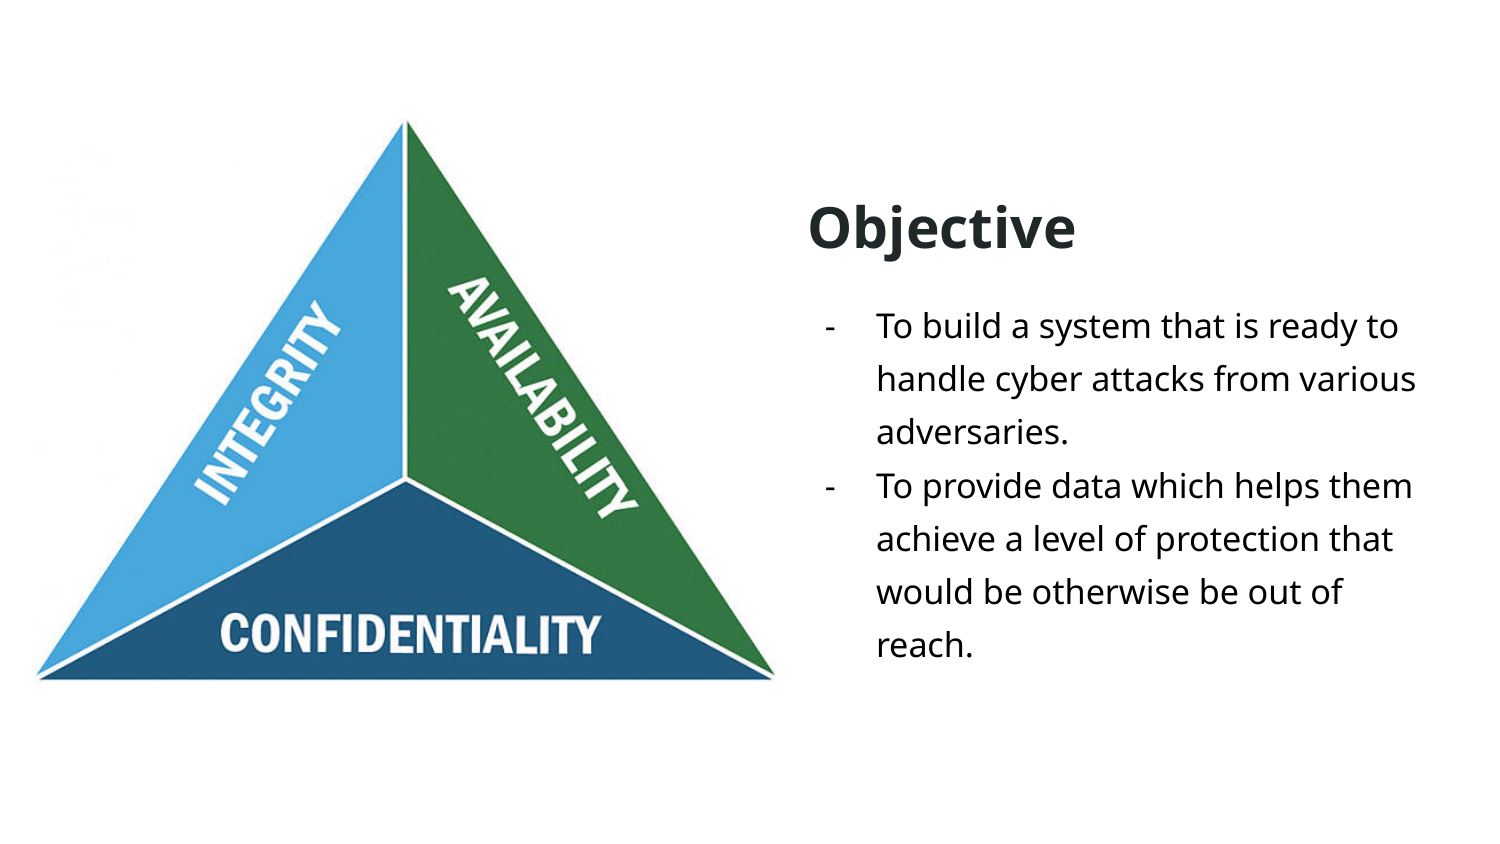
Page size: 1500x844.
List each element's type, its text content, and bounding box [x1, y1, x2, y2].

picture [33, 118, 777, 684]
list Objective To build a system that is ready to handle cyber attacks from various adversaries. To provide data which helps them achieve a level of protection that would be otherwise be out of reach. [792, 160, 1455, 683]
